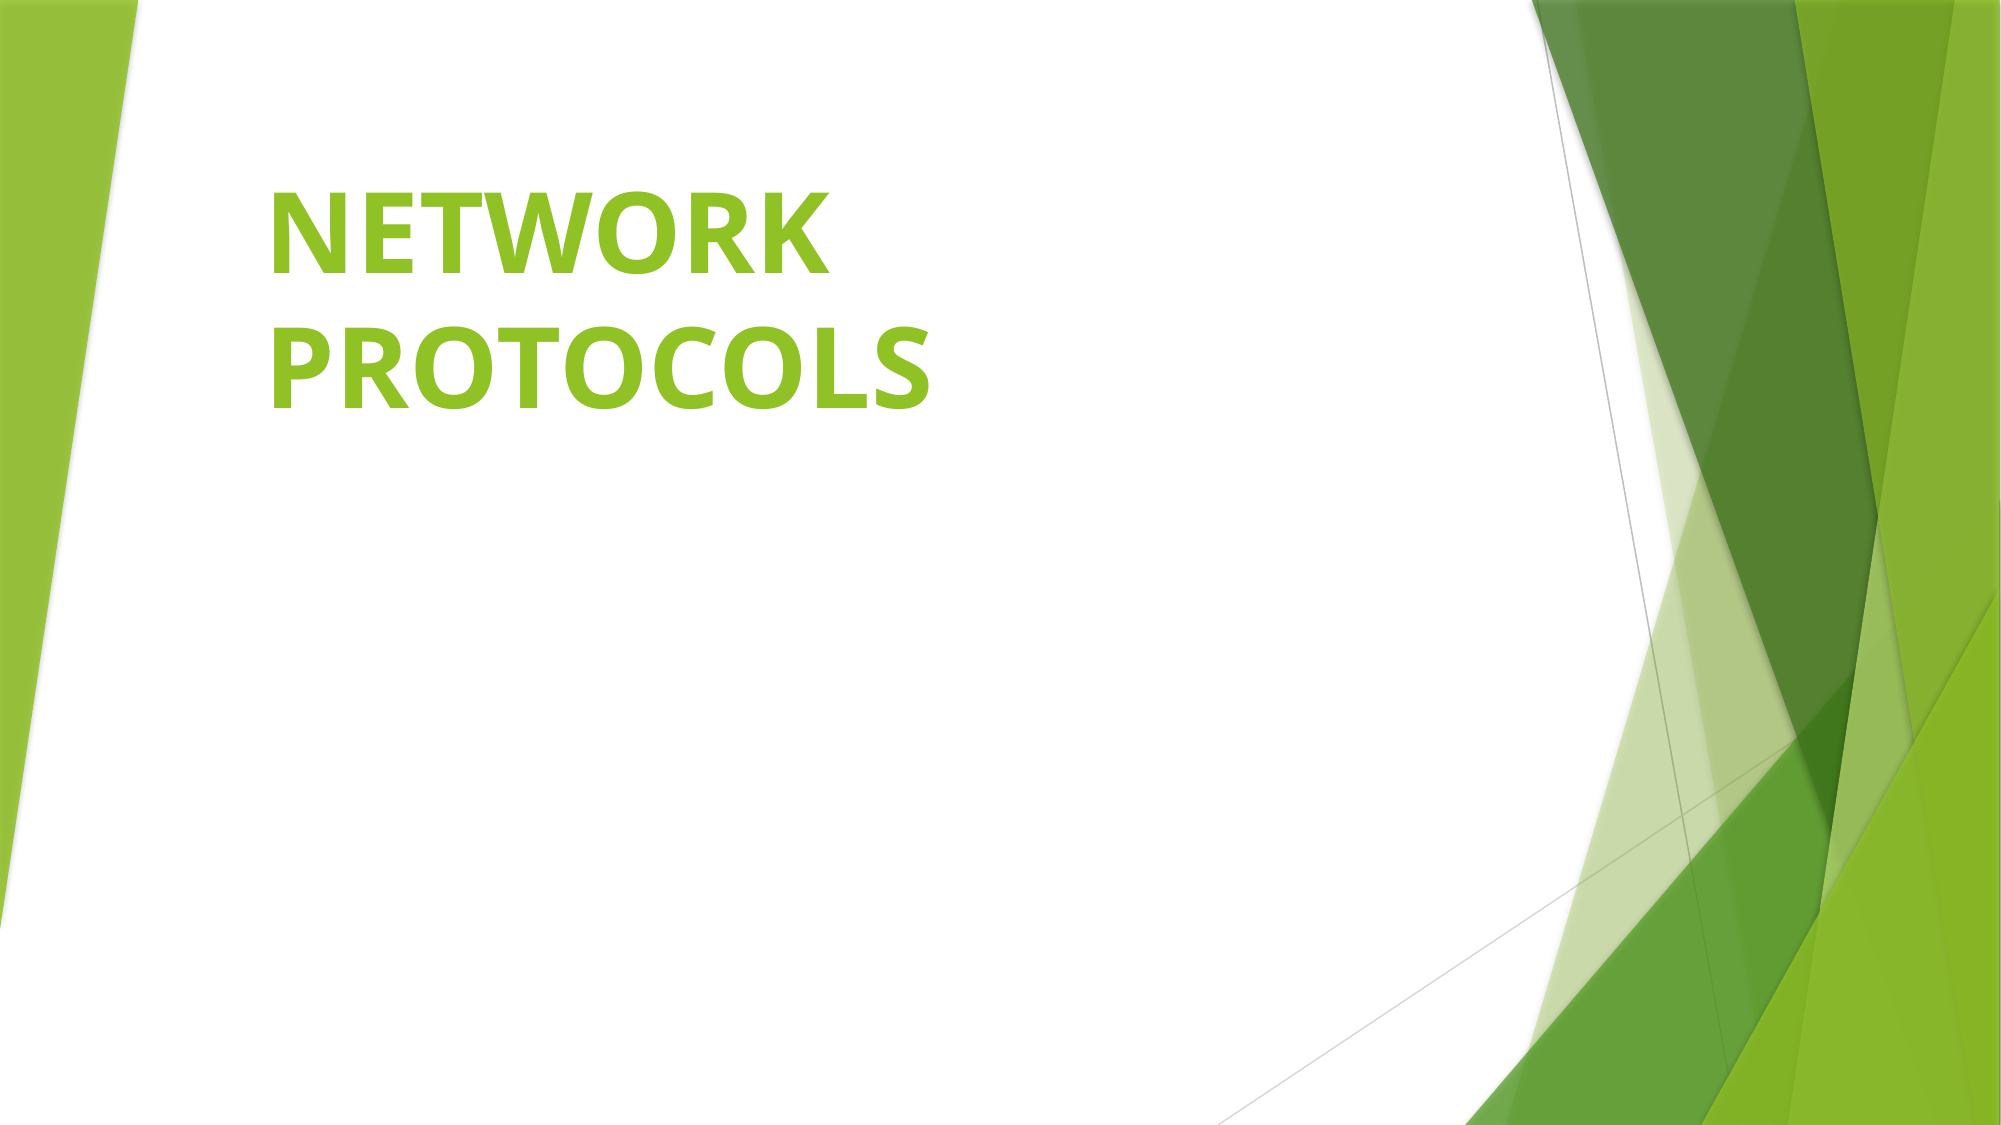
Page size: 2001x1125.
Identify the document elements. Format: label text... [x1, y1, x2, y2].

title NETWORK PROTOCOLS [249, 184, 1481, 409]
